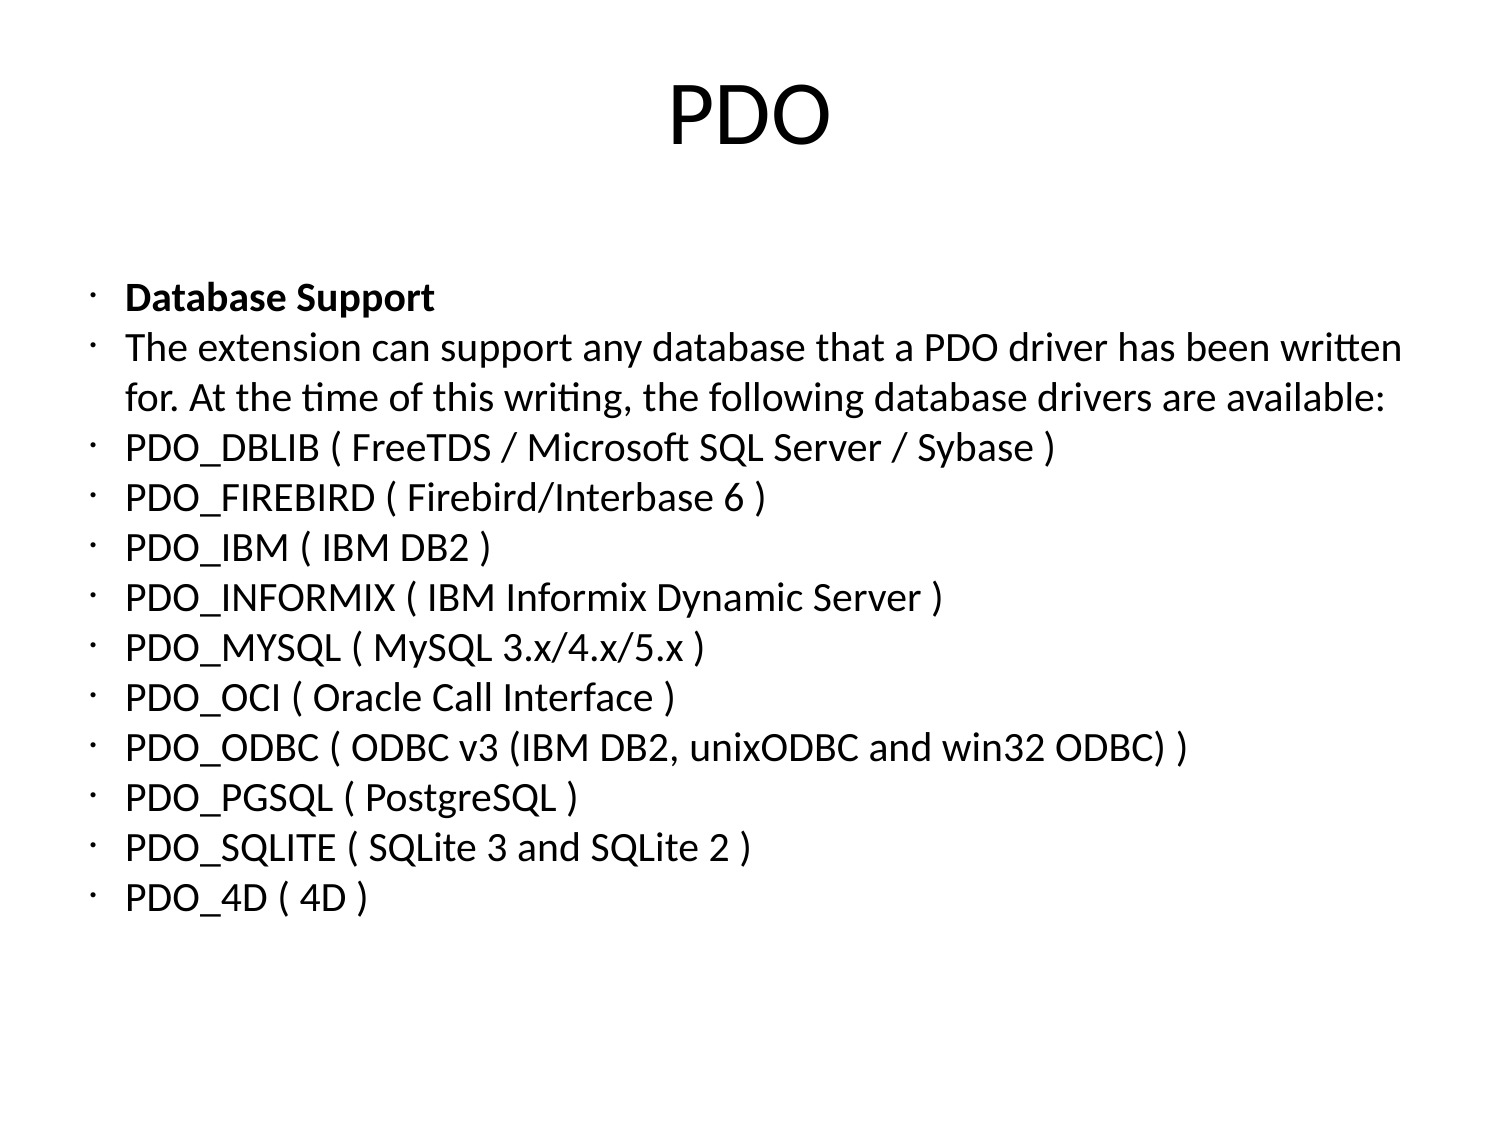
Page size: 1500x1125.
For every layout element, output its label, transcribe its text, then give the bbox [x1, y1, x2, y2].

text_box Database Support The extension can support any database that a PDO driver has been written for. At the time of this writing, the following database drivers are available: PDO_DBLIB ( FreeTDS / Microsoft SQL Server / Sybase ) PDO_FIREBIRD ( Firebird/Interbase 6 ) PDO_IBM ( IBM DB2 ) PDO_INFORMIX ( IBM Informix Dynamic Server ) PDO_MYSQL ( MySQL 3.x/4.x/5.x ) PDO_OCI ( Oracle Call Interface ) PDO_ODBC ( ODBC v3 (IBM DB2, unixODBC and win32 ODBC) ) PDO_PGSQL ( PostgreSQL ) PDO_SQLITE ( SQLite 3 and SQLite 2 ) PDO_4D ( 4D ) [74, 262, 1425, 1005]
text_box PDO [74, 45, 1425, 233]
